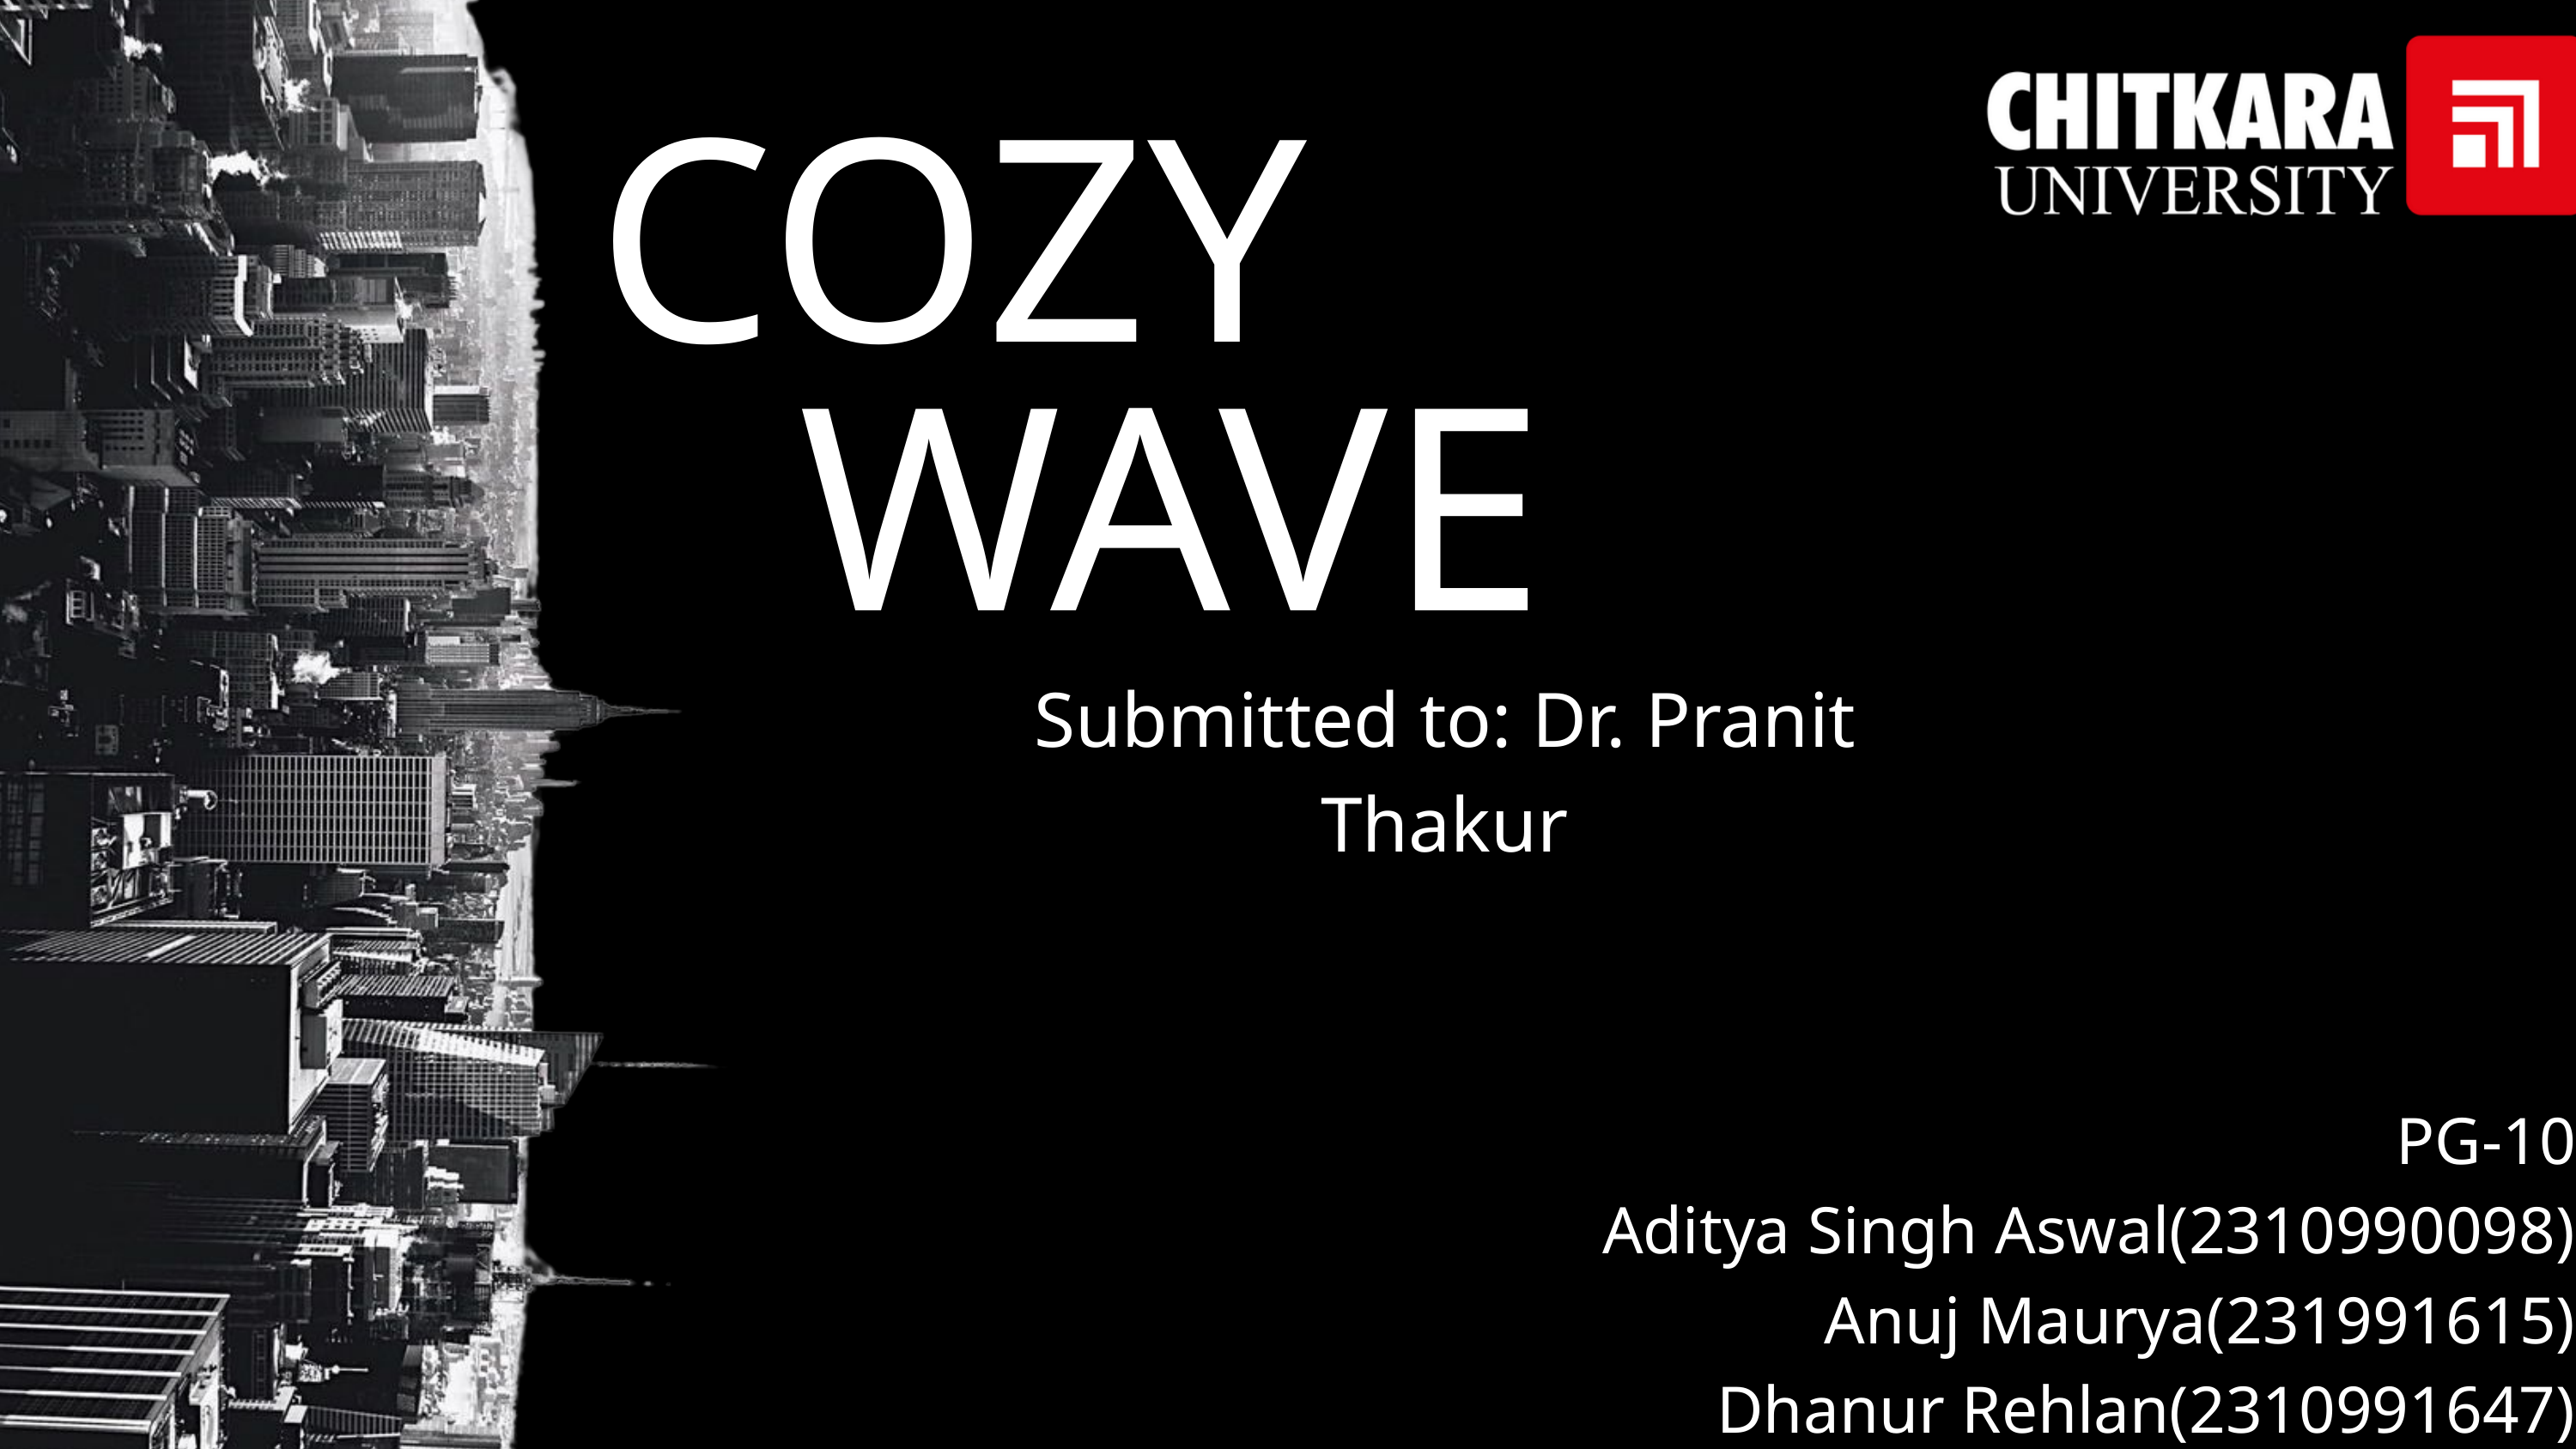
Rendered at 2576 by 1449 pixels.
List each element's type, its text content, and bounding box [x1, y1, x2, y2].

text_box [0, 0, 911, 1449]
text_box Submitted to: Dr. Pranit Thakur [910, 656, 1979, 867]
text_box COZY WAVE [90, 130, 1814, 667]
text_box PG-10 Aditya Singh Aswal(2310990098) Anuj Maurya(231991615) Dhanur Rehlan(2310991647) [1381, 1087, 2576, 1446]
text_box [1978, 0, 2576, 304]
